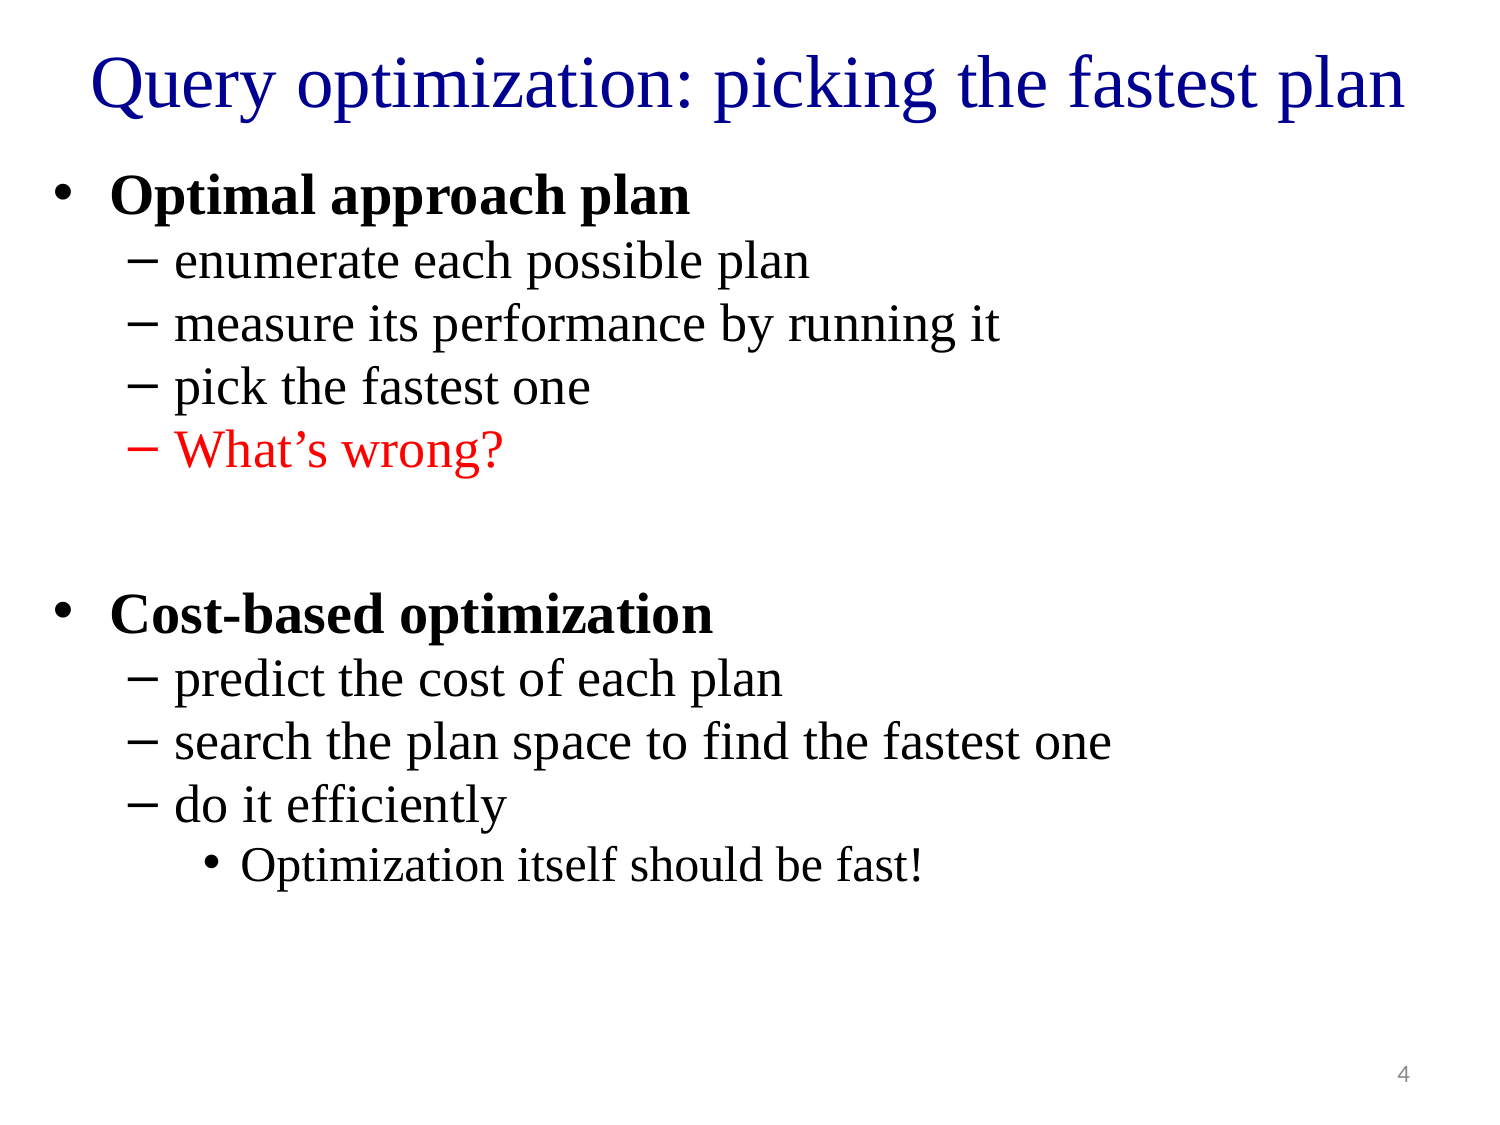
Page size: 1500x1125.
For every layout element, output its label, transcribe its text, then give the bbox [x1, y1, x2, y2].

slide_number 4 [1074, 1042, 1425, 1103]
list Optimal approach plan enumerate each possible plan measure its performance by running it pick the fastest one What’s wrong? Cost-based optimization predict the cost of each plan search the plan space to find the fastest one do it efficiently Optimization itself should be fast! [37, 148, 1470, 1103]
title Query optimization: picking the fastest plan [75, 7, 1471, 149]
